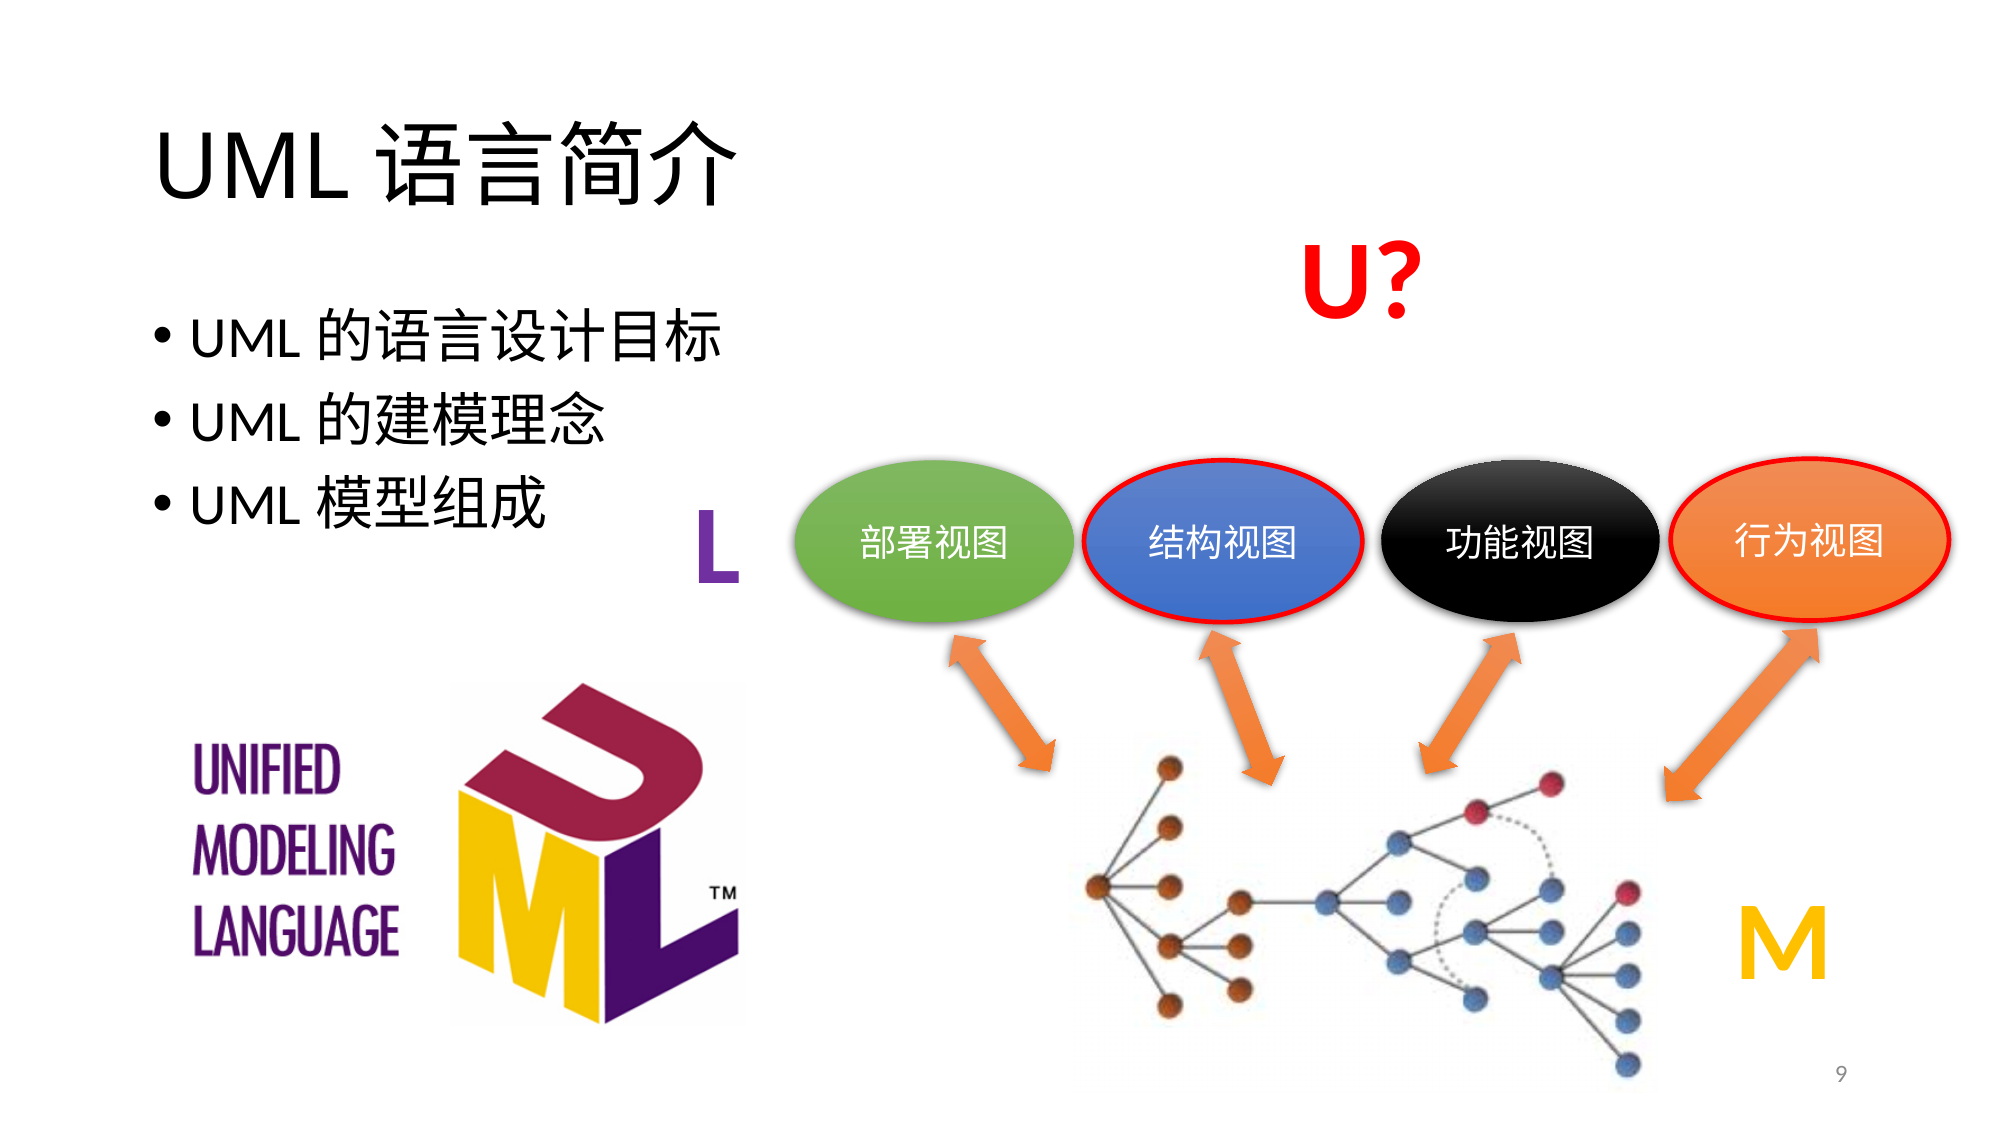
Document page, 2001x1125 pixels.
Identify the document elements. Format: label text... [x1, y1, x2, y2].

title UML语言简介 [137, 59, 1863, 278]
slide_number 9 [1544, 1042, 1863, 1103]
text_box 结构视图 [1084, 460, 1363, 619]
text_box U? [1280, 198, 1445, 349]
text_box [1664, 628, 1820, 802]
picture [153, 671, 796, 1043]
picture [1069, 617, 1657, 1125]
text_box 功能视图 [1381, 460, 1660, 621]
text_box [948, 635, 1056, 772]
list UML的语言设计目标 UML的建模理念 UML模型组成 [137, 299, 1863, 571]
text_box L [635, 463, 800, 614]
text_box 部署视图 [800, 460, 1074, 623]
text_box M [1701, 859, 1866, 1010]
text_box 行为视图 [1670, 458, 1949, 621]
